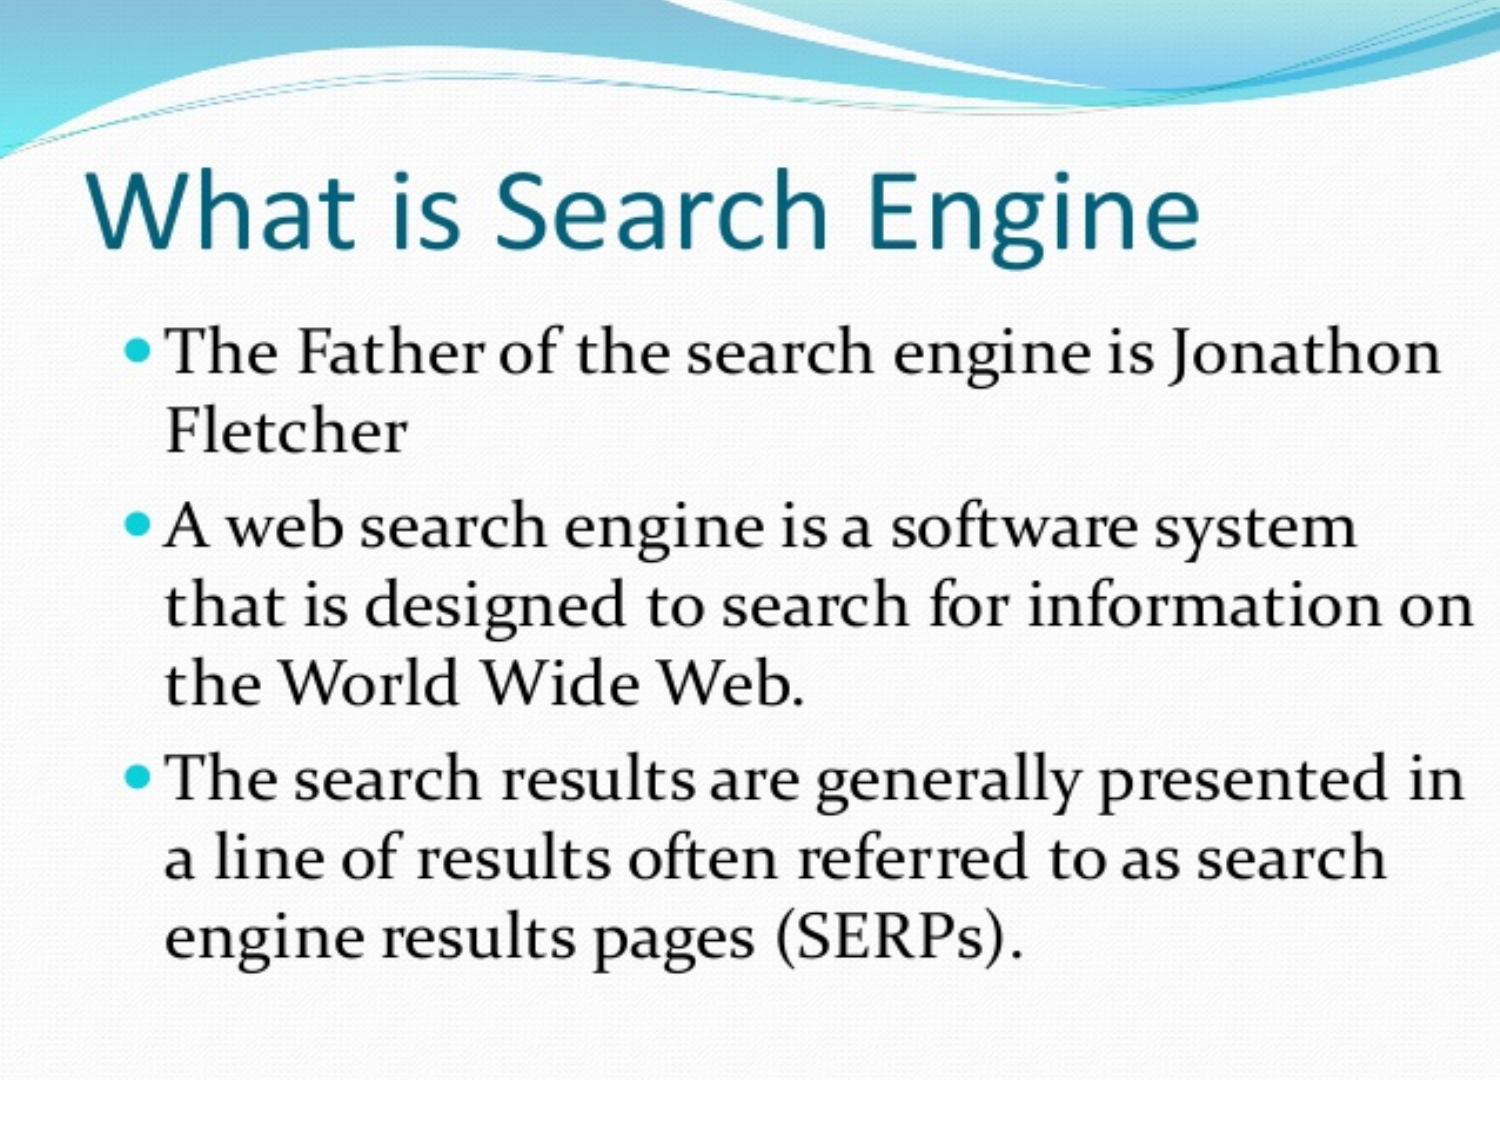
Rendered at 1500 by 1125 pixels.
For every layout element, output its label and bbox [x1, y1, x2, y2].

list [0, 0, 1500, 1080]
